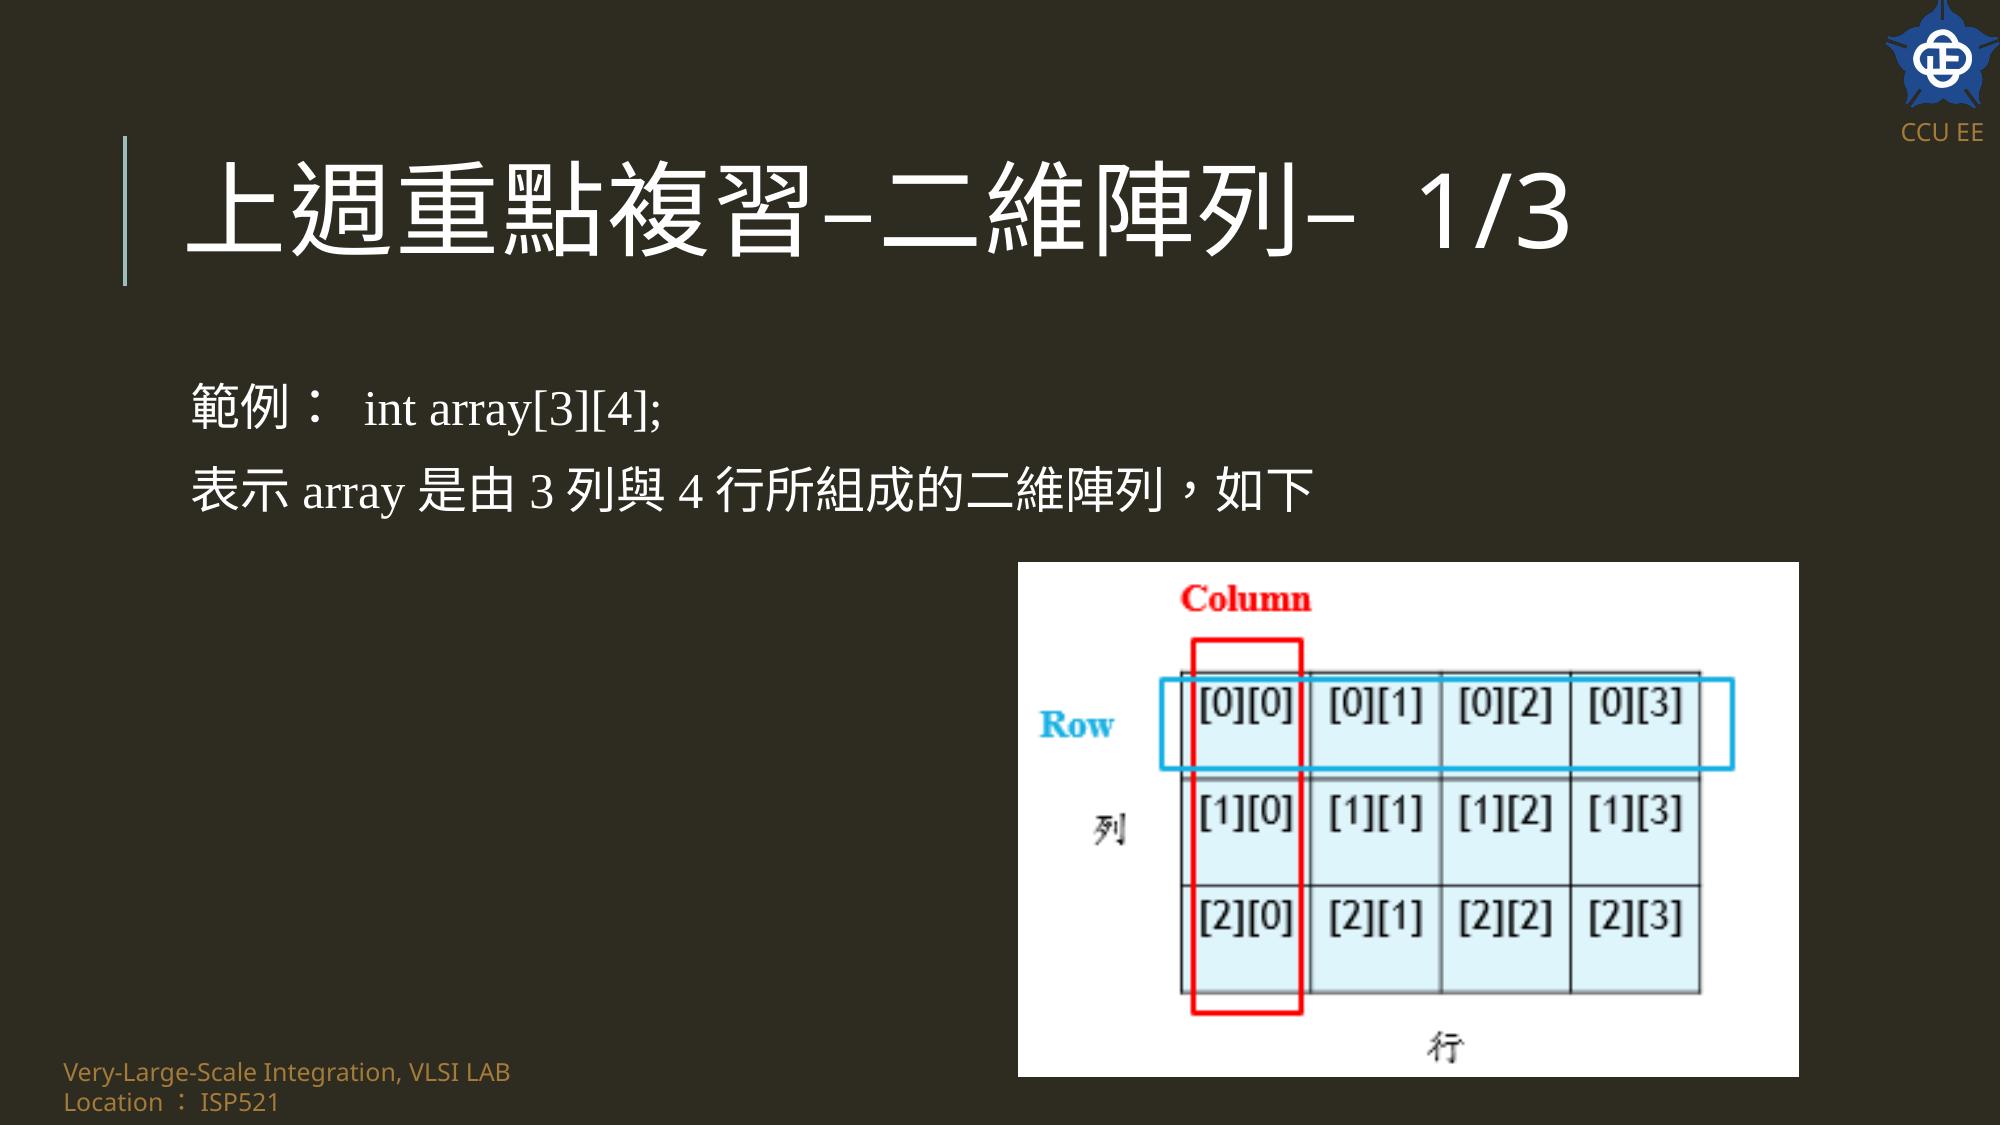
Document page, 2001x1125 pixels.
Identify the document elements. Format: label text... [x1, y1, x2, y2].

list 範例： int array[3][4]; 表示array是由3列與4行所組成的二維陣列，如下 [168, 375, 1763, 1035]
picture [1018, 562, 1799, 1078]
title 上週重點複習–二維陣列– 1/3 [168, 96, 1763, 342]
picture [1885, 0, 2000, 109]
